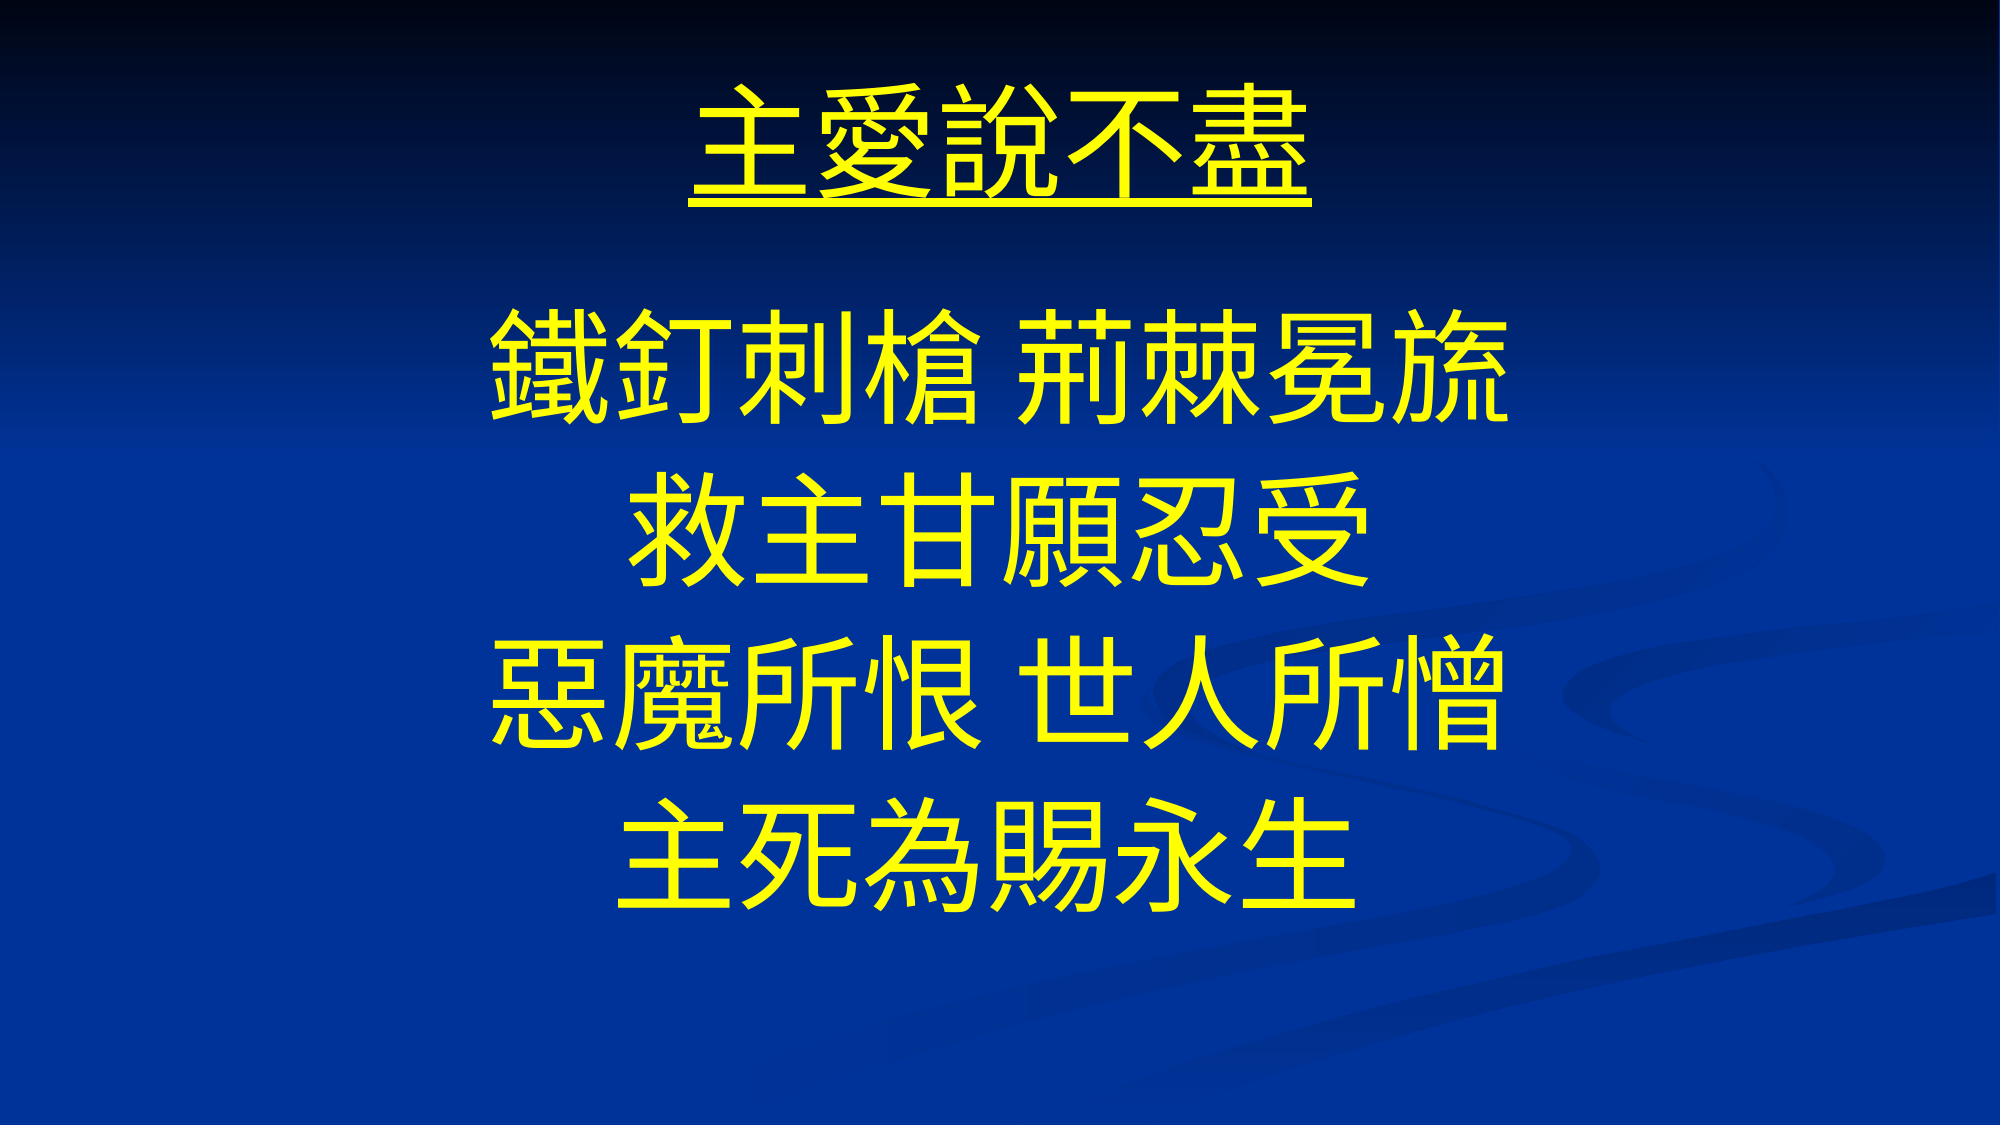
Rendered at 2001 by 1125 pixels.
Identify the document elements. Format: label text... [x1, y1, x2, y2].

list 鐵釘刺槍 荊棘冕旒 救主甘願忍受 惡魔所恨 世人所憎 主死為賜永生 [54, 282, 1945, 1025]
title 主愛說不盡 [99, 45, 1900, 233]
